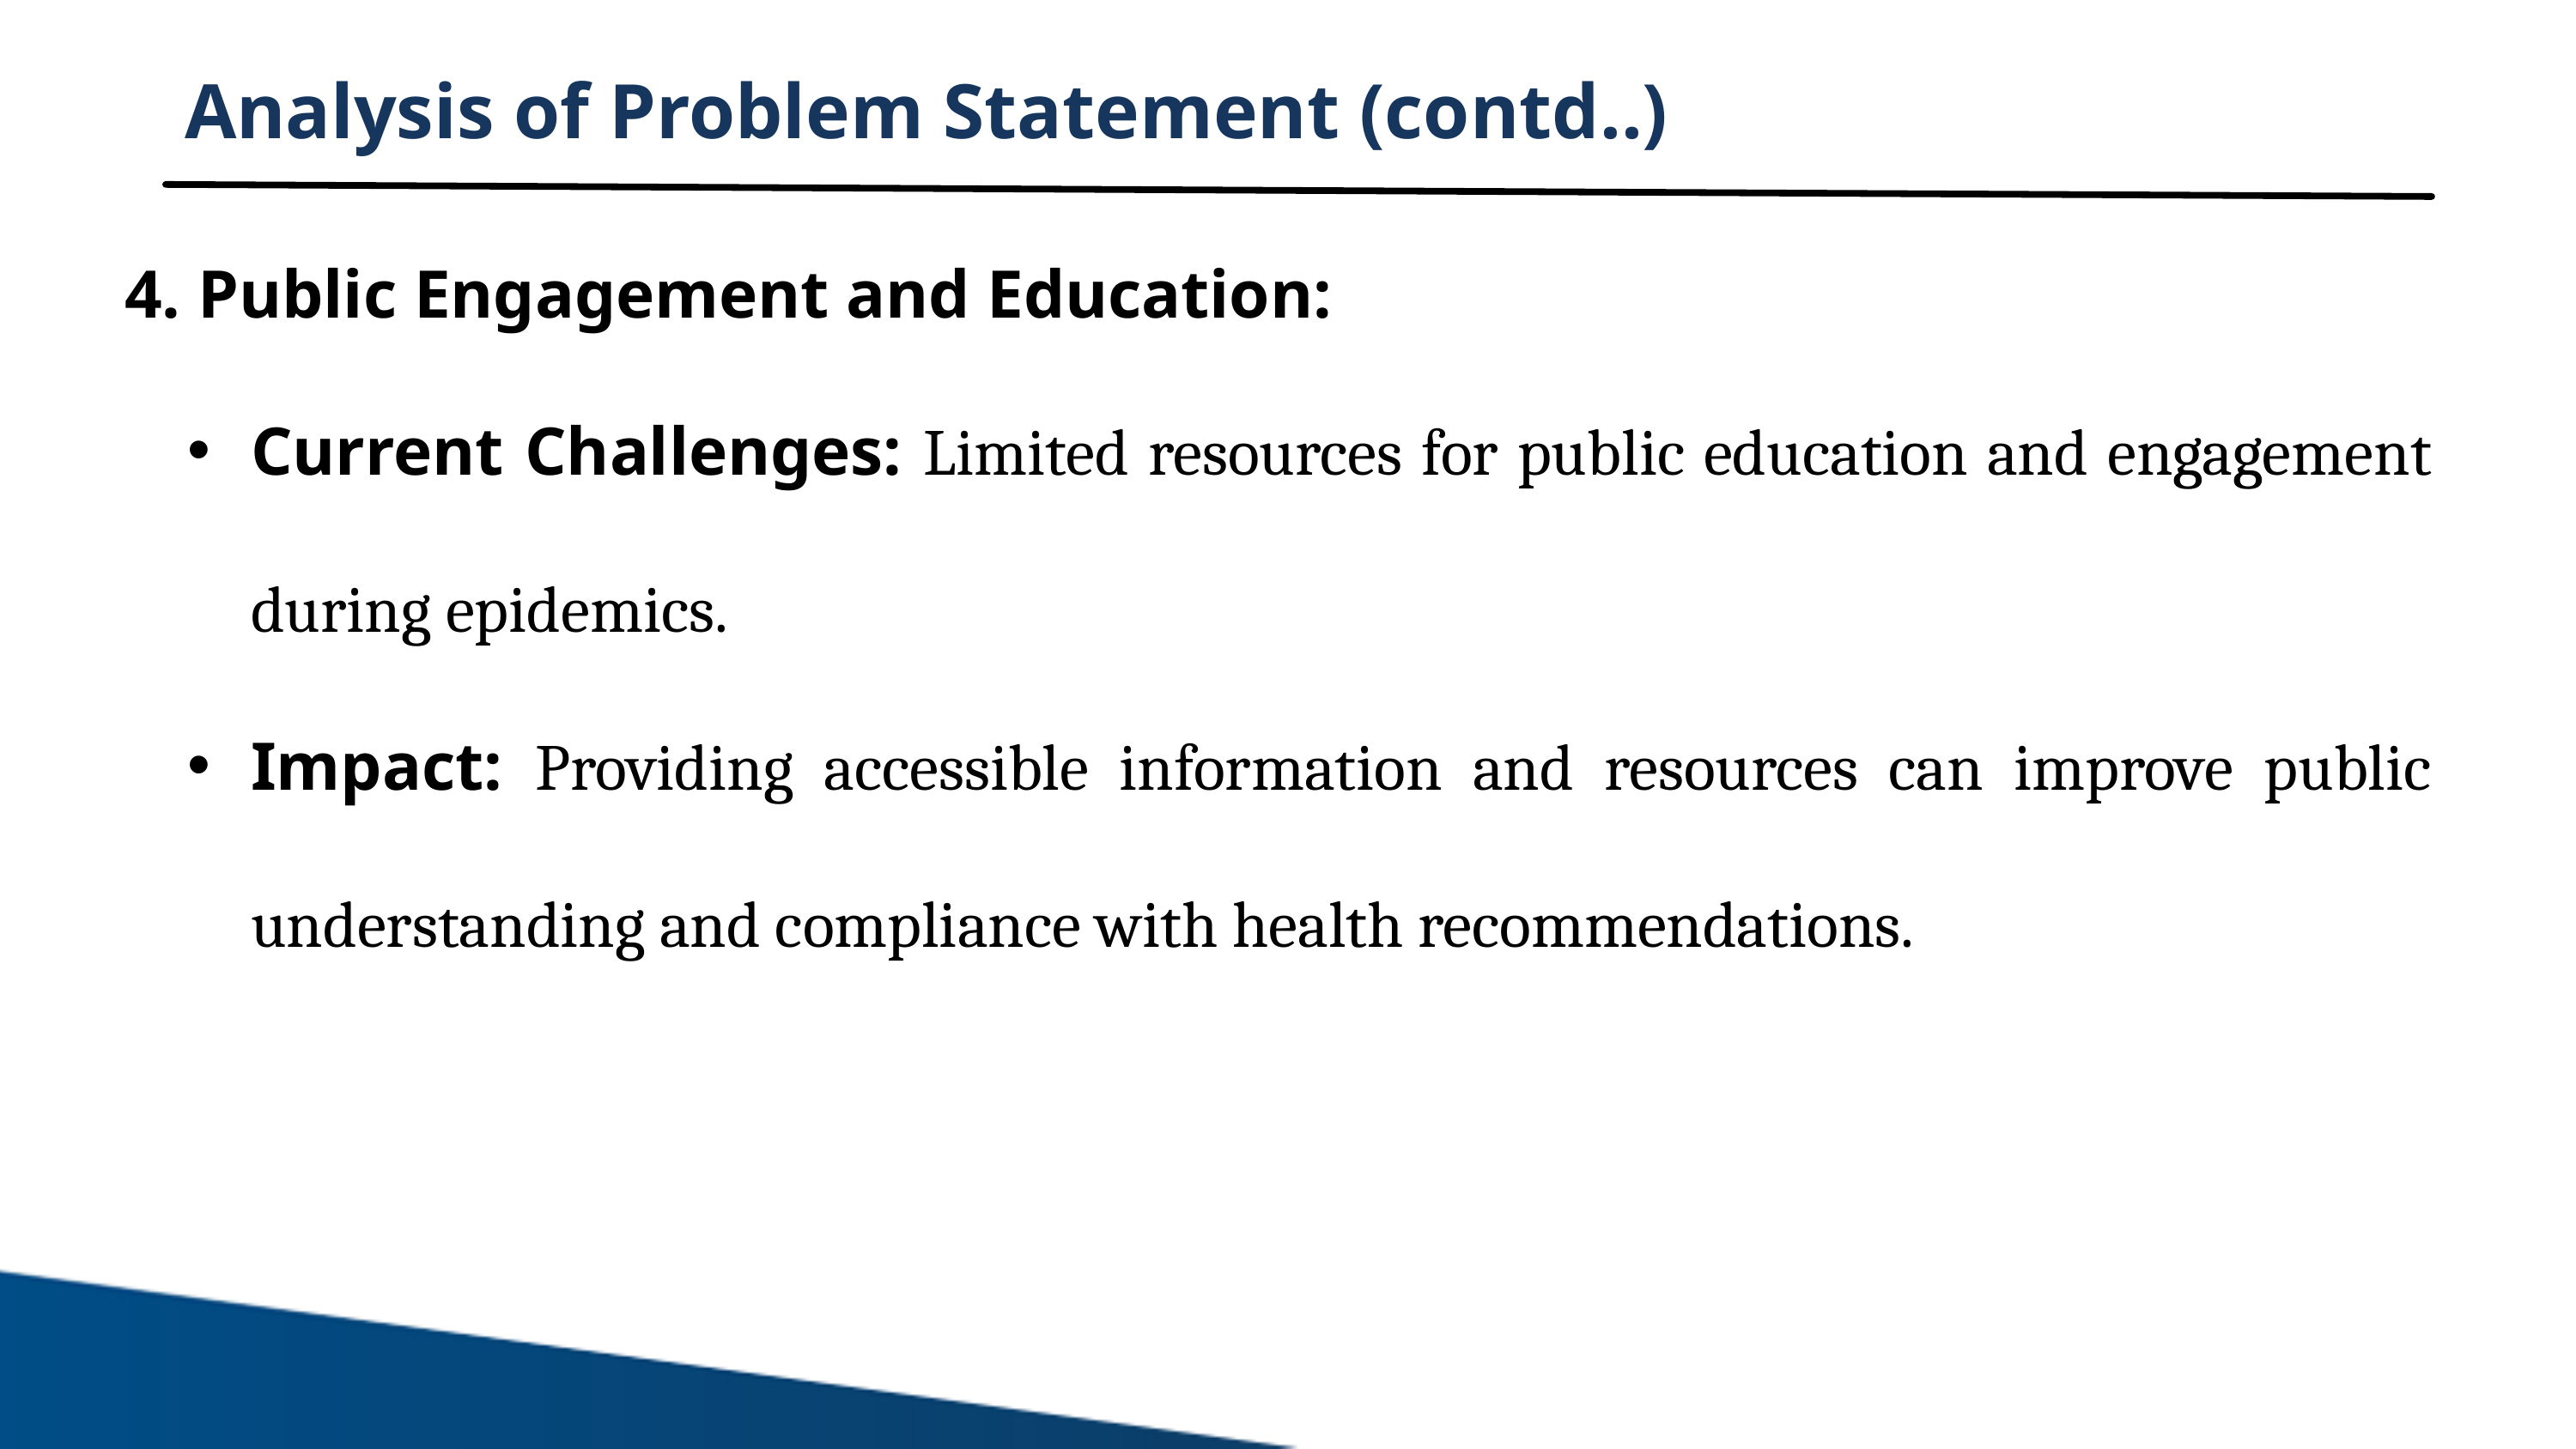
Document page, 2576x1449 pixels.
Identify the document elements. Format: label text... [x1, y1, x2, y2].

text_box [0, 1265, 2576, 1449]
text_box Analysis of Problem Statement (contd..) [184, 63, 2413, 154]
text_box 4. Public Engagement and Education: Current Challenges: Limited resources for public education and engagement during epidemics. Impact: Providing accessible information and resources can improve public understanding and compliance with health recommendations. [125, 173, 2432, 1119]
